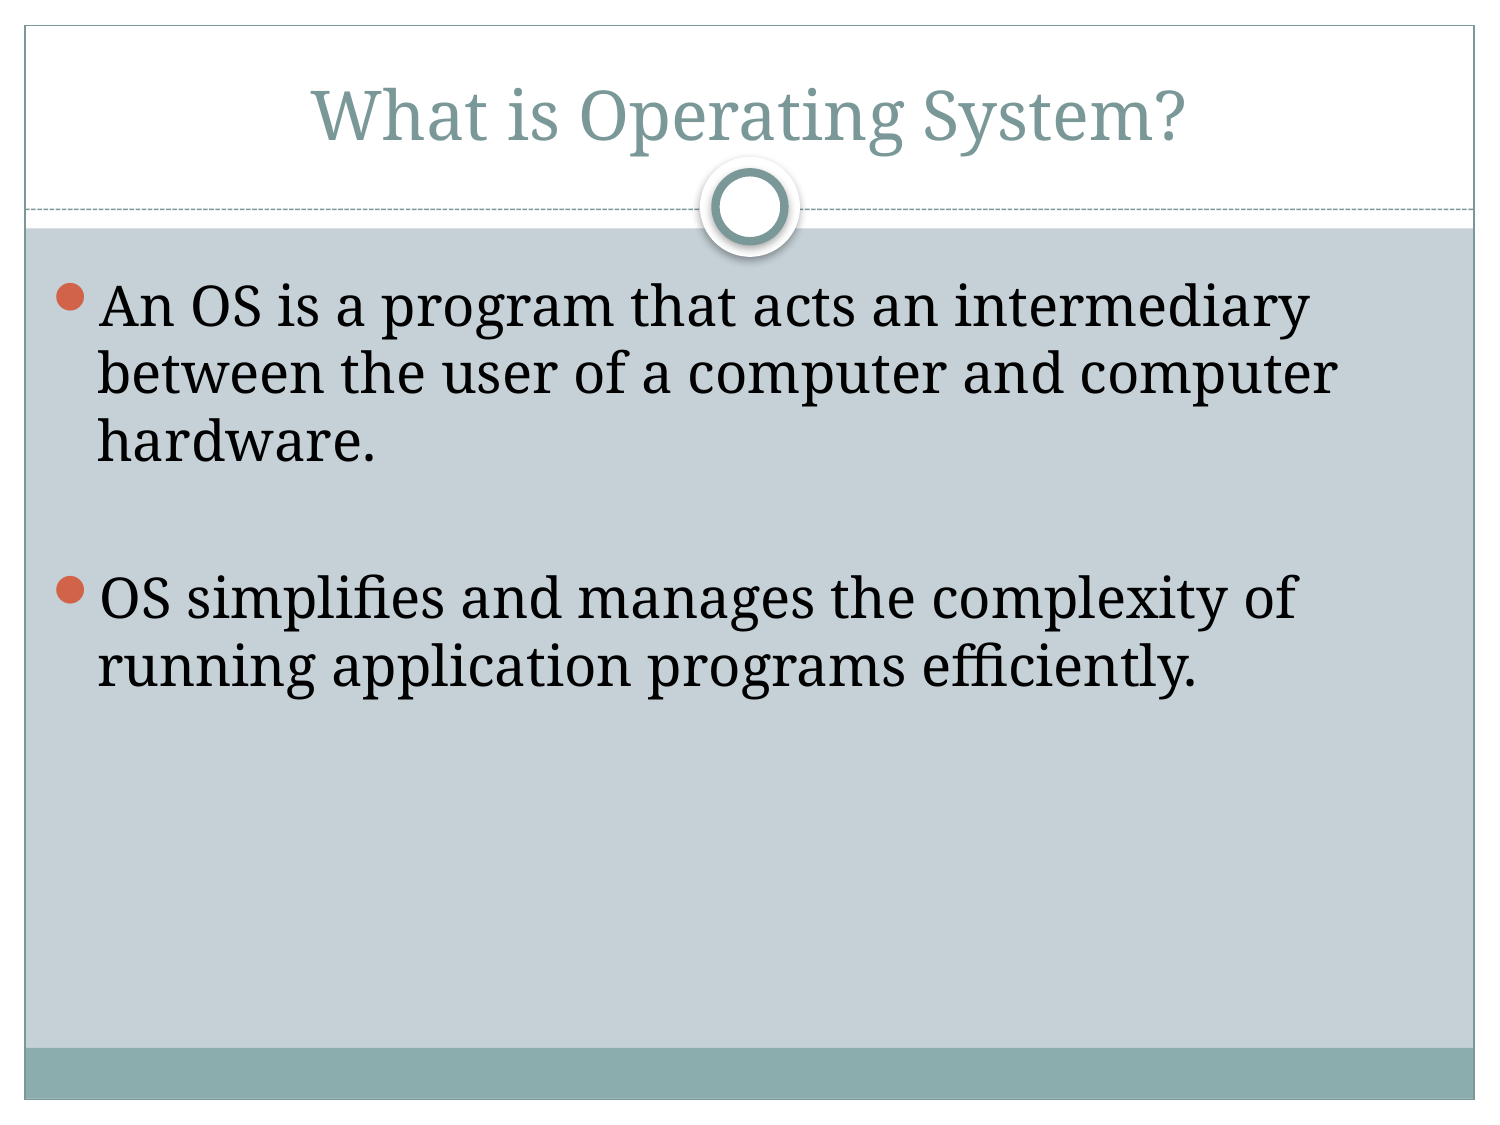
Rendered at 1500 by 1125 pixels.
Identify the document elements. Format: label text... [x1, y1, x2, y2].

list An OS is a program that acts an intermediary between the user of a computer and computer hardware. OS simplifies and manages the complexity of running application programs efficiently. [37, 262, 1463, 1005]
title What is Operating System? [49, 37, 1450, 162]
